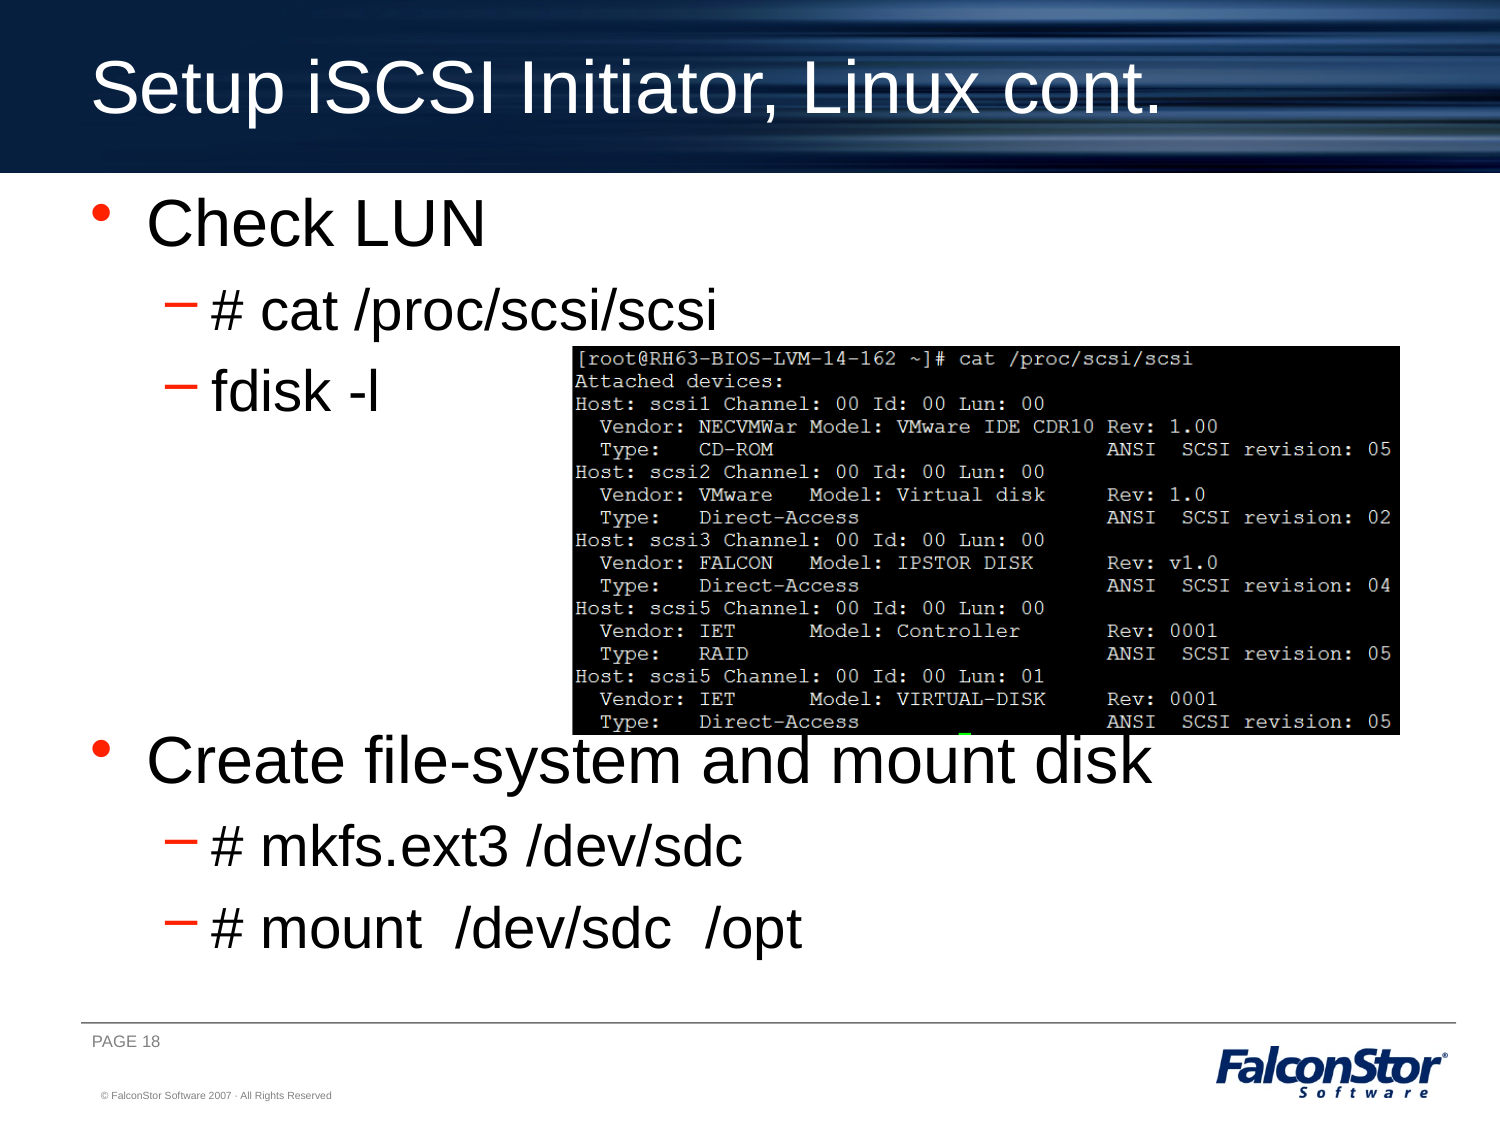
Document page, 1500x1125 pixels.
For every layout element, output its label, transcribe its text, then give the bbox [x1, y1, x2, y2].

list Check LUN # cat /proc/scsi/scsi fdisk -l Create file-system and mount disk # mkfs.ext3 /dev/sdc # mount /dev/sdc /opt [75, 172, 1425, 1035]
picture [1216, 1046, 1448, 1098]
picture [572, 345, 1400, 735]
title Setup iSCSI Initiator, Linux cont. [75, 0, 1425, 168]
picture [0, 0, 1500, 173]
